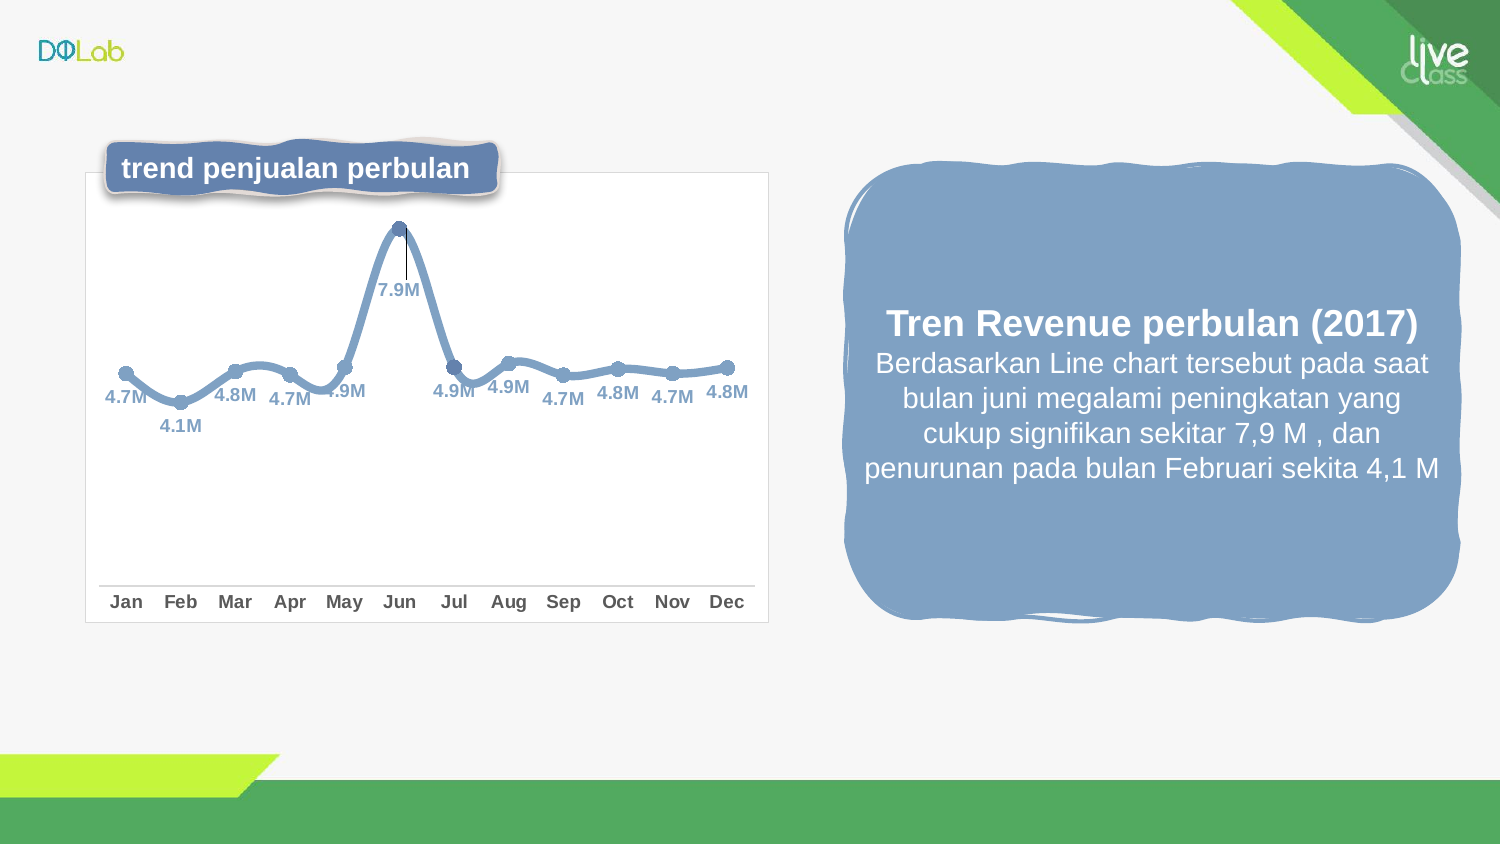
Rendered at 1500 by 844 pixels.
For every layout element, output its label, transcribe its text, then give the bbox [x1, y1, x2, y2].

picture [0, 0, 1500, 844]
text_box Tren Revenue perbulan (2017) Berdasarkan Line chart tersebut pada saat bulan juni megalami peningkatan yang cukup signifikan sekitar 7,9 M , dan penurunan pada bulan Februari sekita 4,1 M [842, 160, 1462, 624]
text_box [84, 141, 770, 624]
